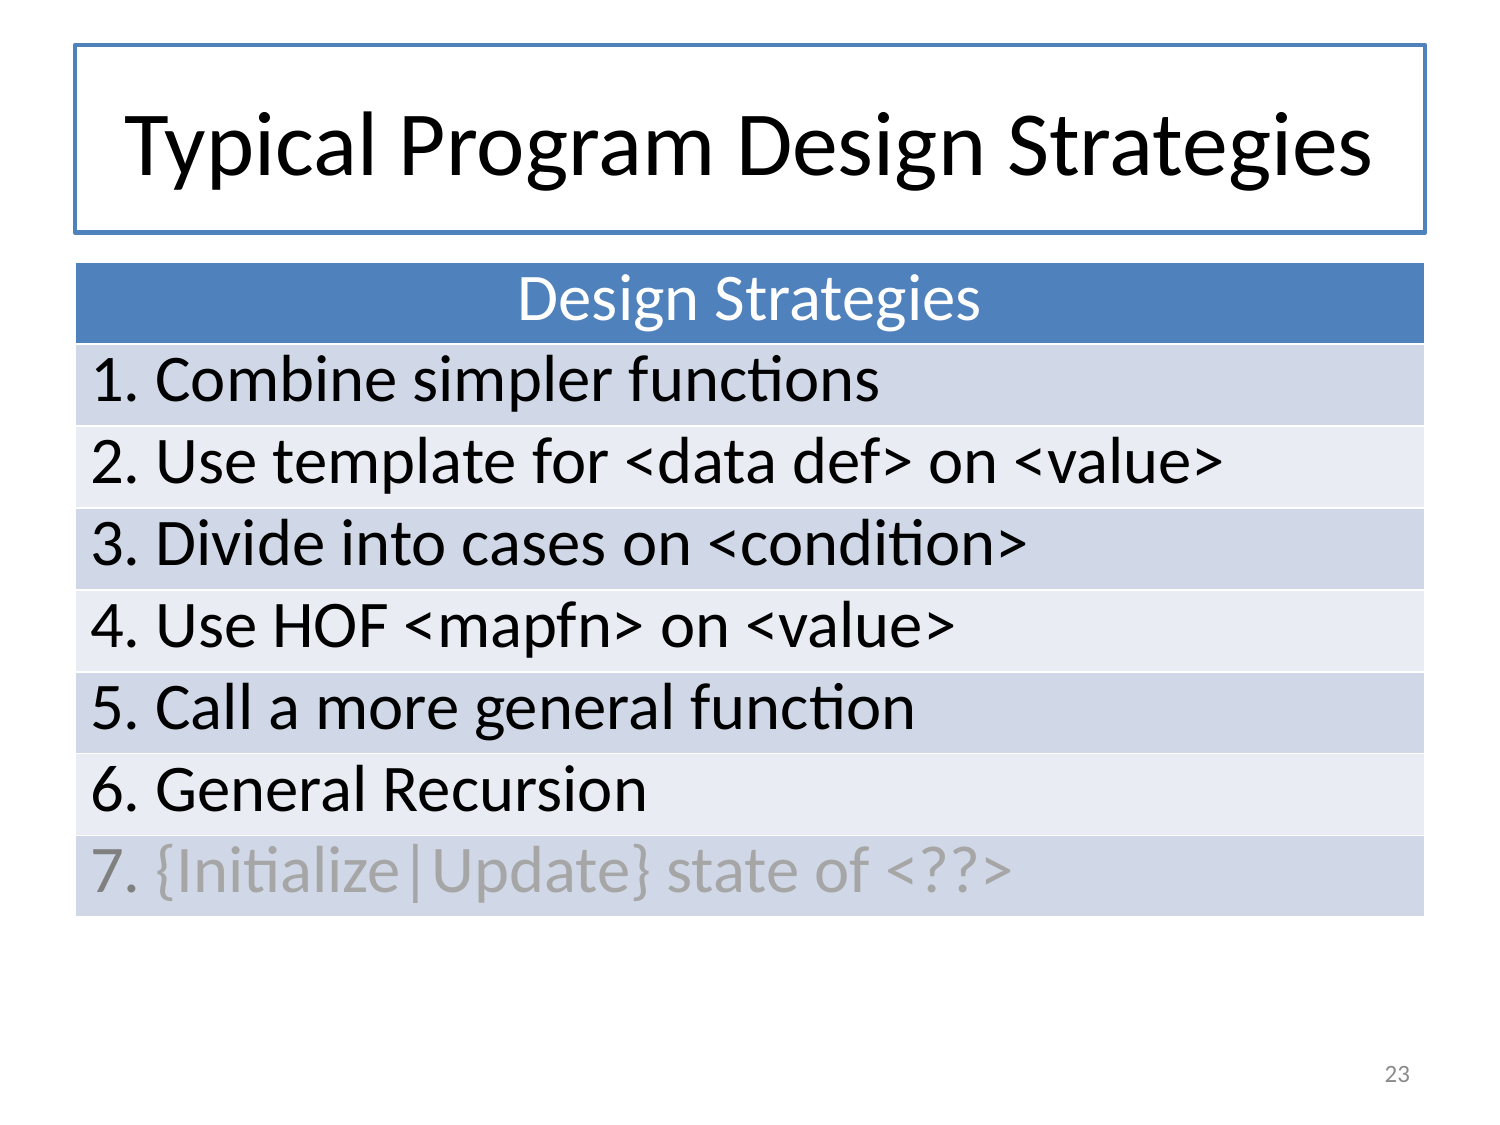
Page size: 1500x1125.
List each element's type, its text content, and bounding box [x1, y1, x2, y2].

table_cell 3. Divide into cases on <condition> [76, 509, 1424, 589]
table_cell 1. Combine simpler functions [76, 345, 1424, 425]
table_cell 5. Call a more general function [76, 673, 1424, 753]
table_cell 6. General Recursion [76, 754, 1424, 835]
table_cell 2. Use template for <data def> on <value> [76, 427, 1424, 507]
table_cell 7. {Initialize|Update} state of <??> [76, 836, 1424, 916]
slide_number 23 [1074, 1042, 1425, 1103]
title Typical Program Design Strategies [73, 43, 1427, 235]
table_header Design Strategies [76, 263, 1424, 343]
table_cell 4. Use HOF <mapfn> on <value> [76, 591, 1424, 671]
